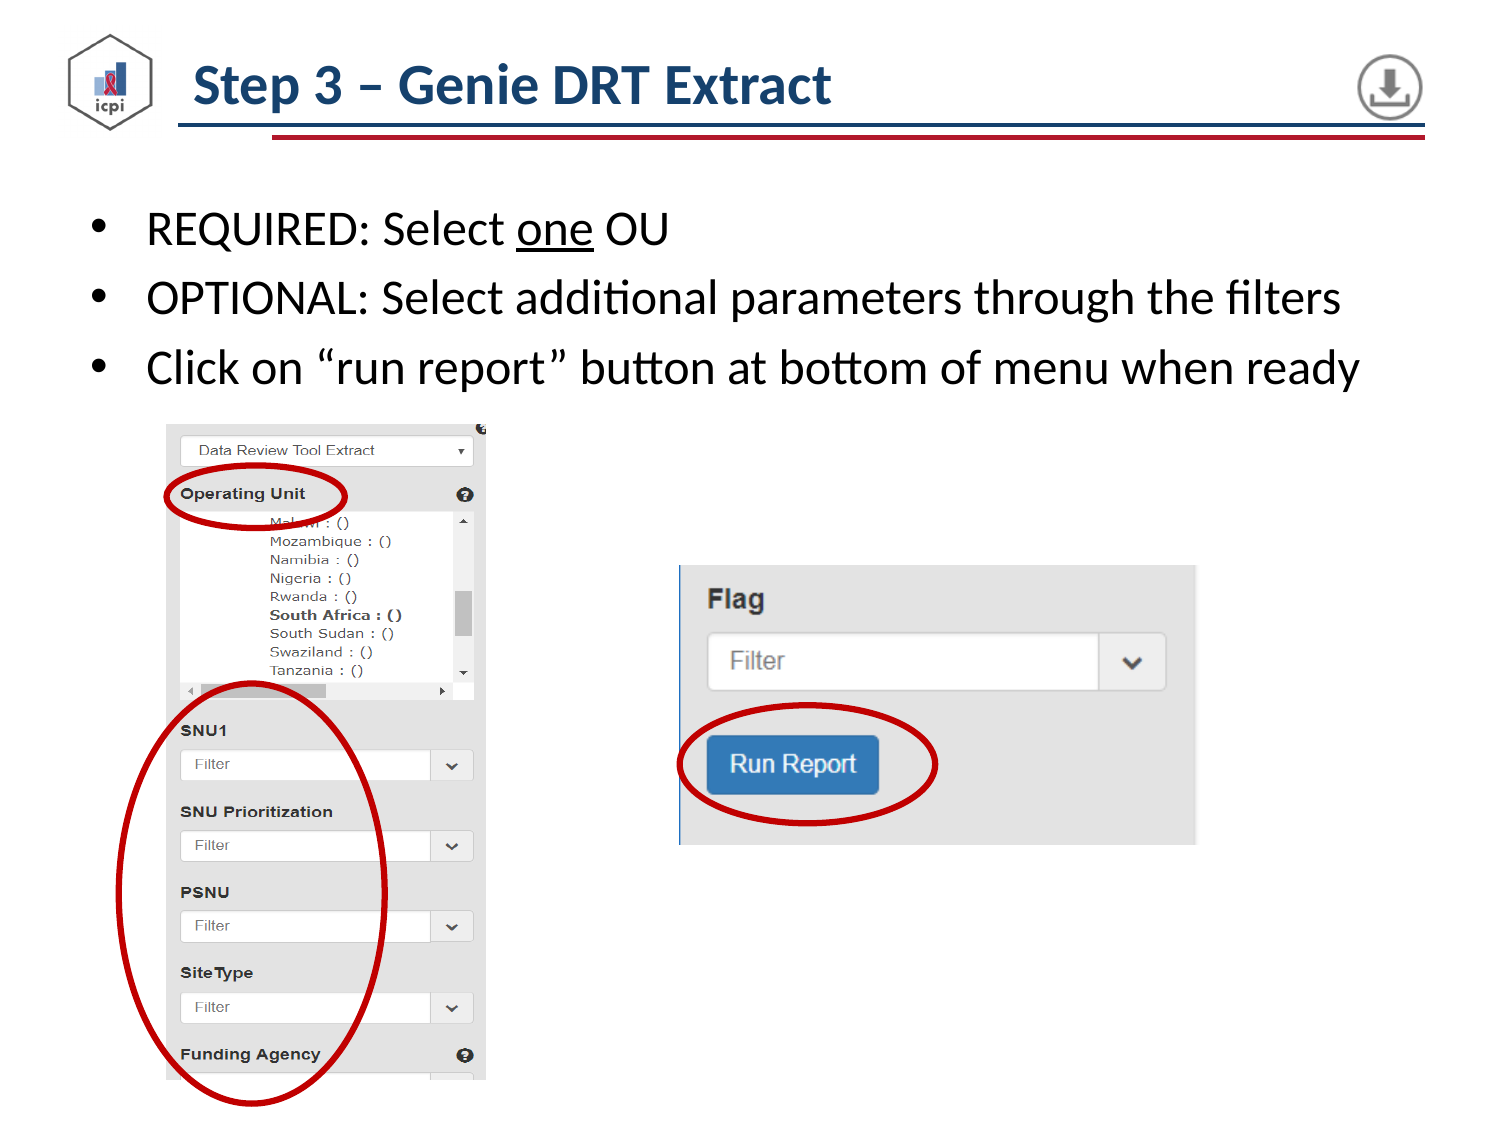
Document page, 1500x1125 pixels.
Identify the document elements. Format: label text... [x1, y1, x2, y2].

picture [1354, 51, 1426, 122]
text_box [118, 424, 486, 1104]
title Step 3 – Genie DRT Extract [178, 37, 1425, 125]
picture [58, 25, 162, 138]
list REQUIRED: Select one OU OPTIONAL: Select additional parameters through the filters Click on “run report” button at bottom of menu when ready [75, 187, 1425, 1005]
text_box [679, 565, 1201, 846]
